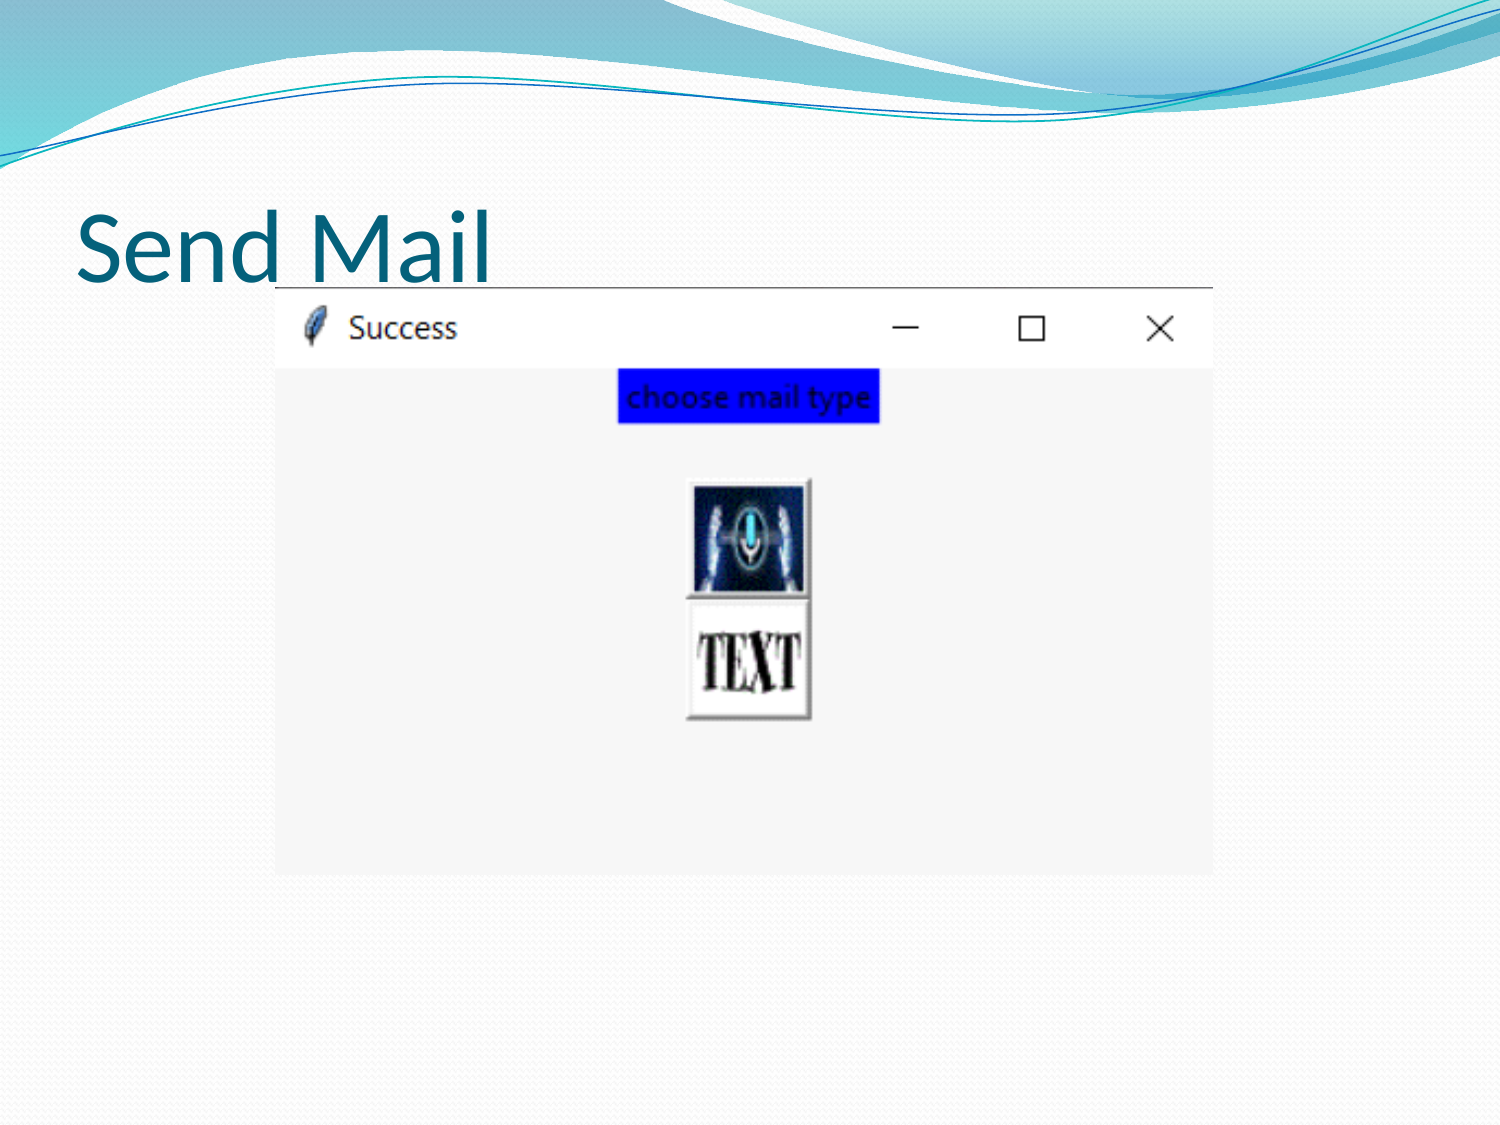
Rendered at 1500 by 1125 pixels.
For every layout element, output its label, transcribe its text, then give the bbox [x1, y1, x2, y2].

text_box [274, 287, 1213, 876]
title Send Mail [75, 115, 1438, 303]
